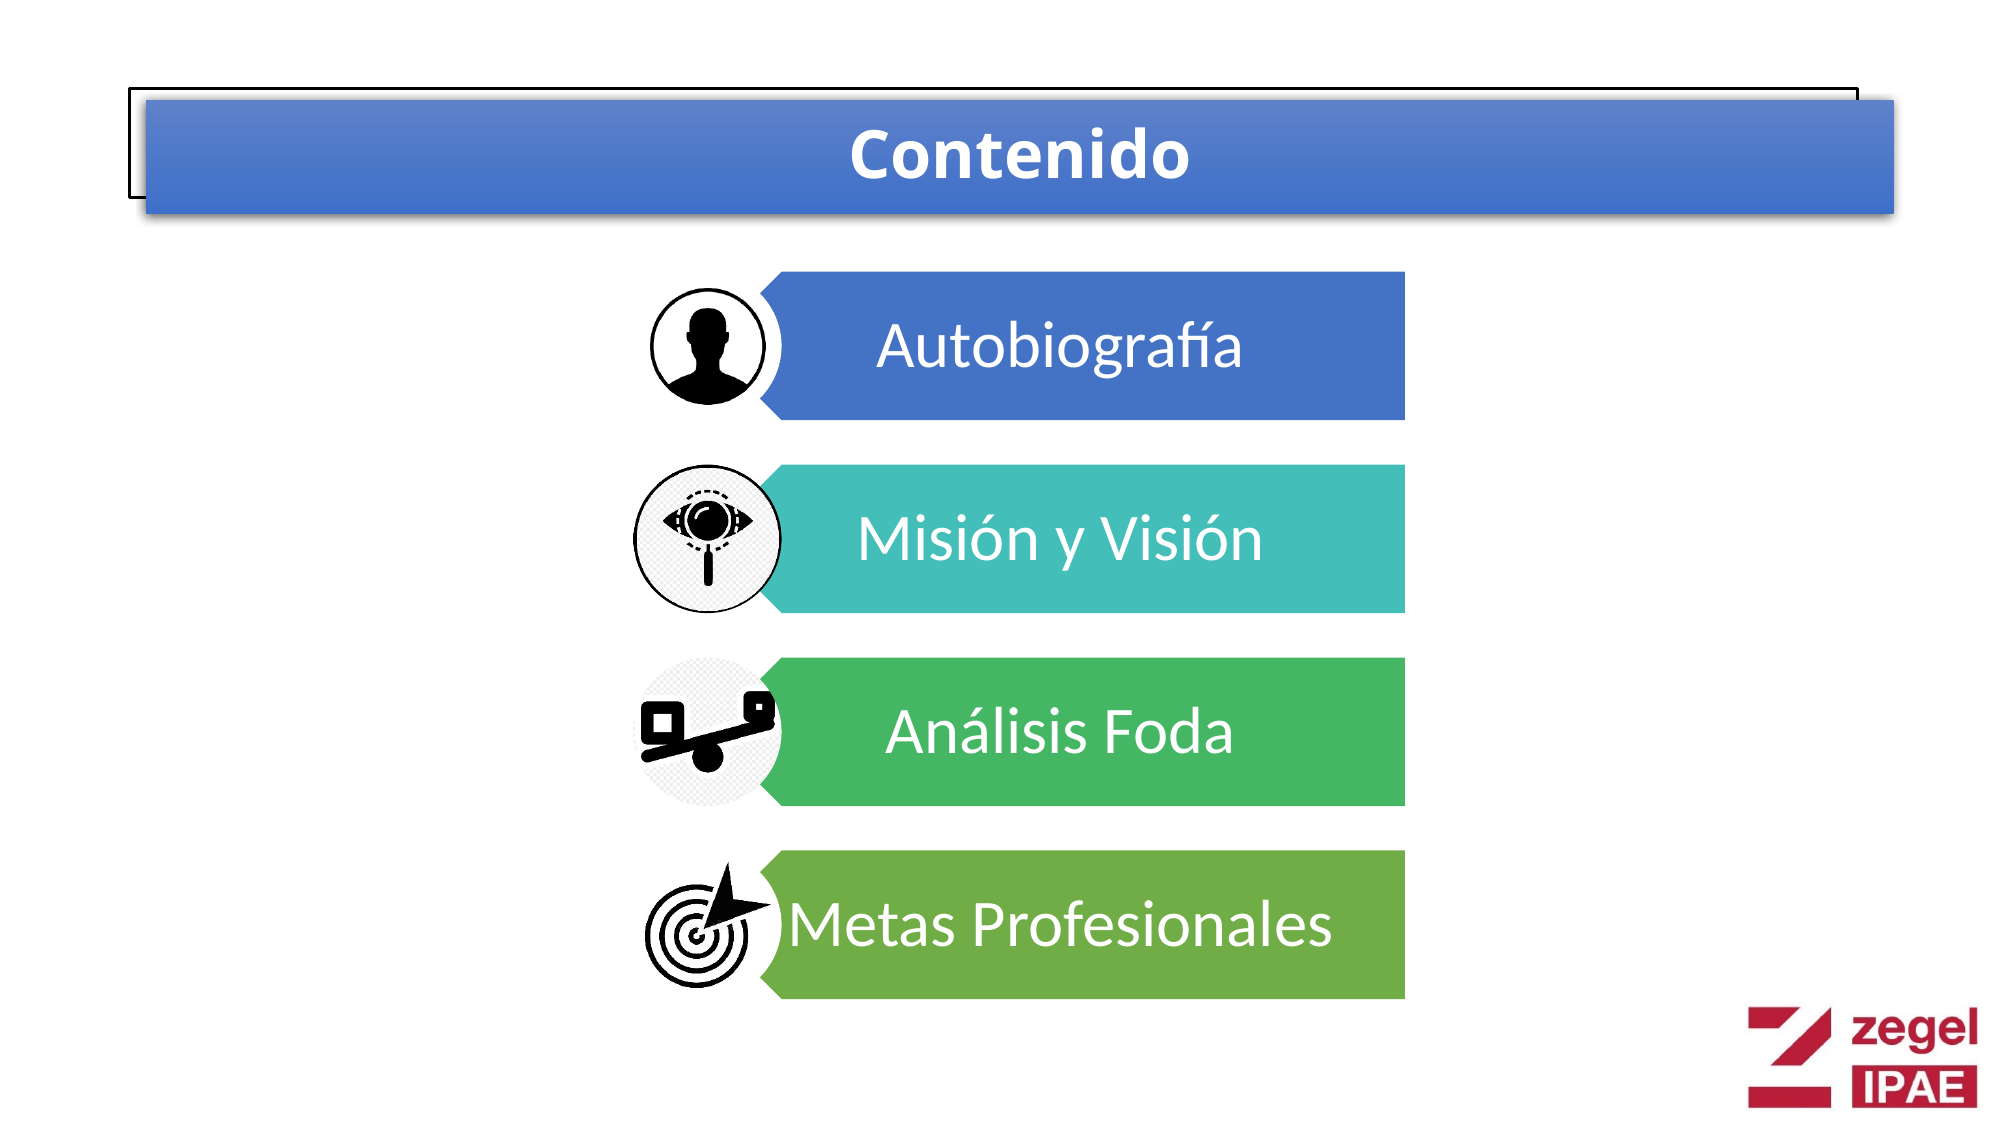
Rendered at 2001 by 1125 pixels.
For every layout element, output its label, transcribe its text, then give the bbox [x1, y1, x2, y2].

picture [1743, 1002, 1982, 1114]
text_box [494, 271, 1544, 1000]
title Contenido [146, 100, 1894, 214]
